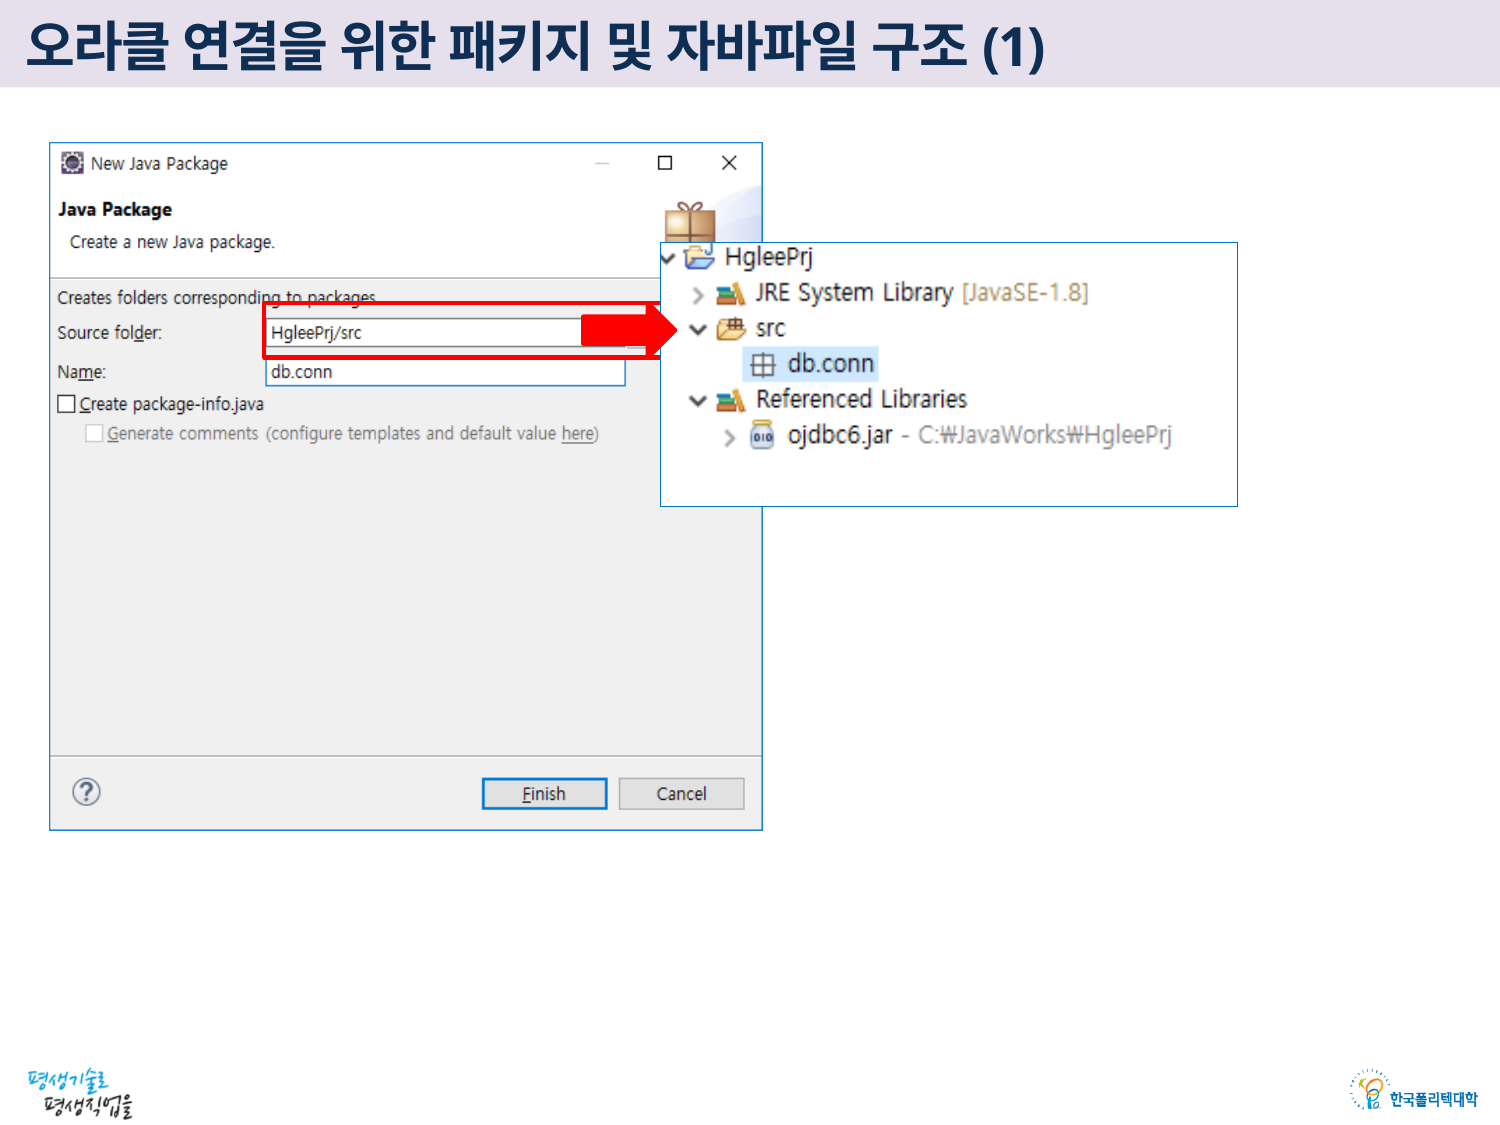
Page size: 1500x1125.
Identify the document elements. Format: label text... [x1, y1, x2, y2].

picture [49, 142, 1238, 831]
picture [1346, 1064, 1481, 1114]
picture [17, 1062, 167, 1122]
title 오라클 연결을 위한 패키지 및 자바파일 구조(1) [10, 5, 1482, 84]
